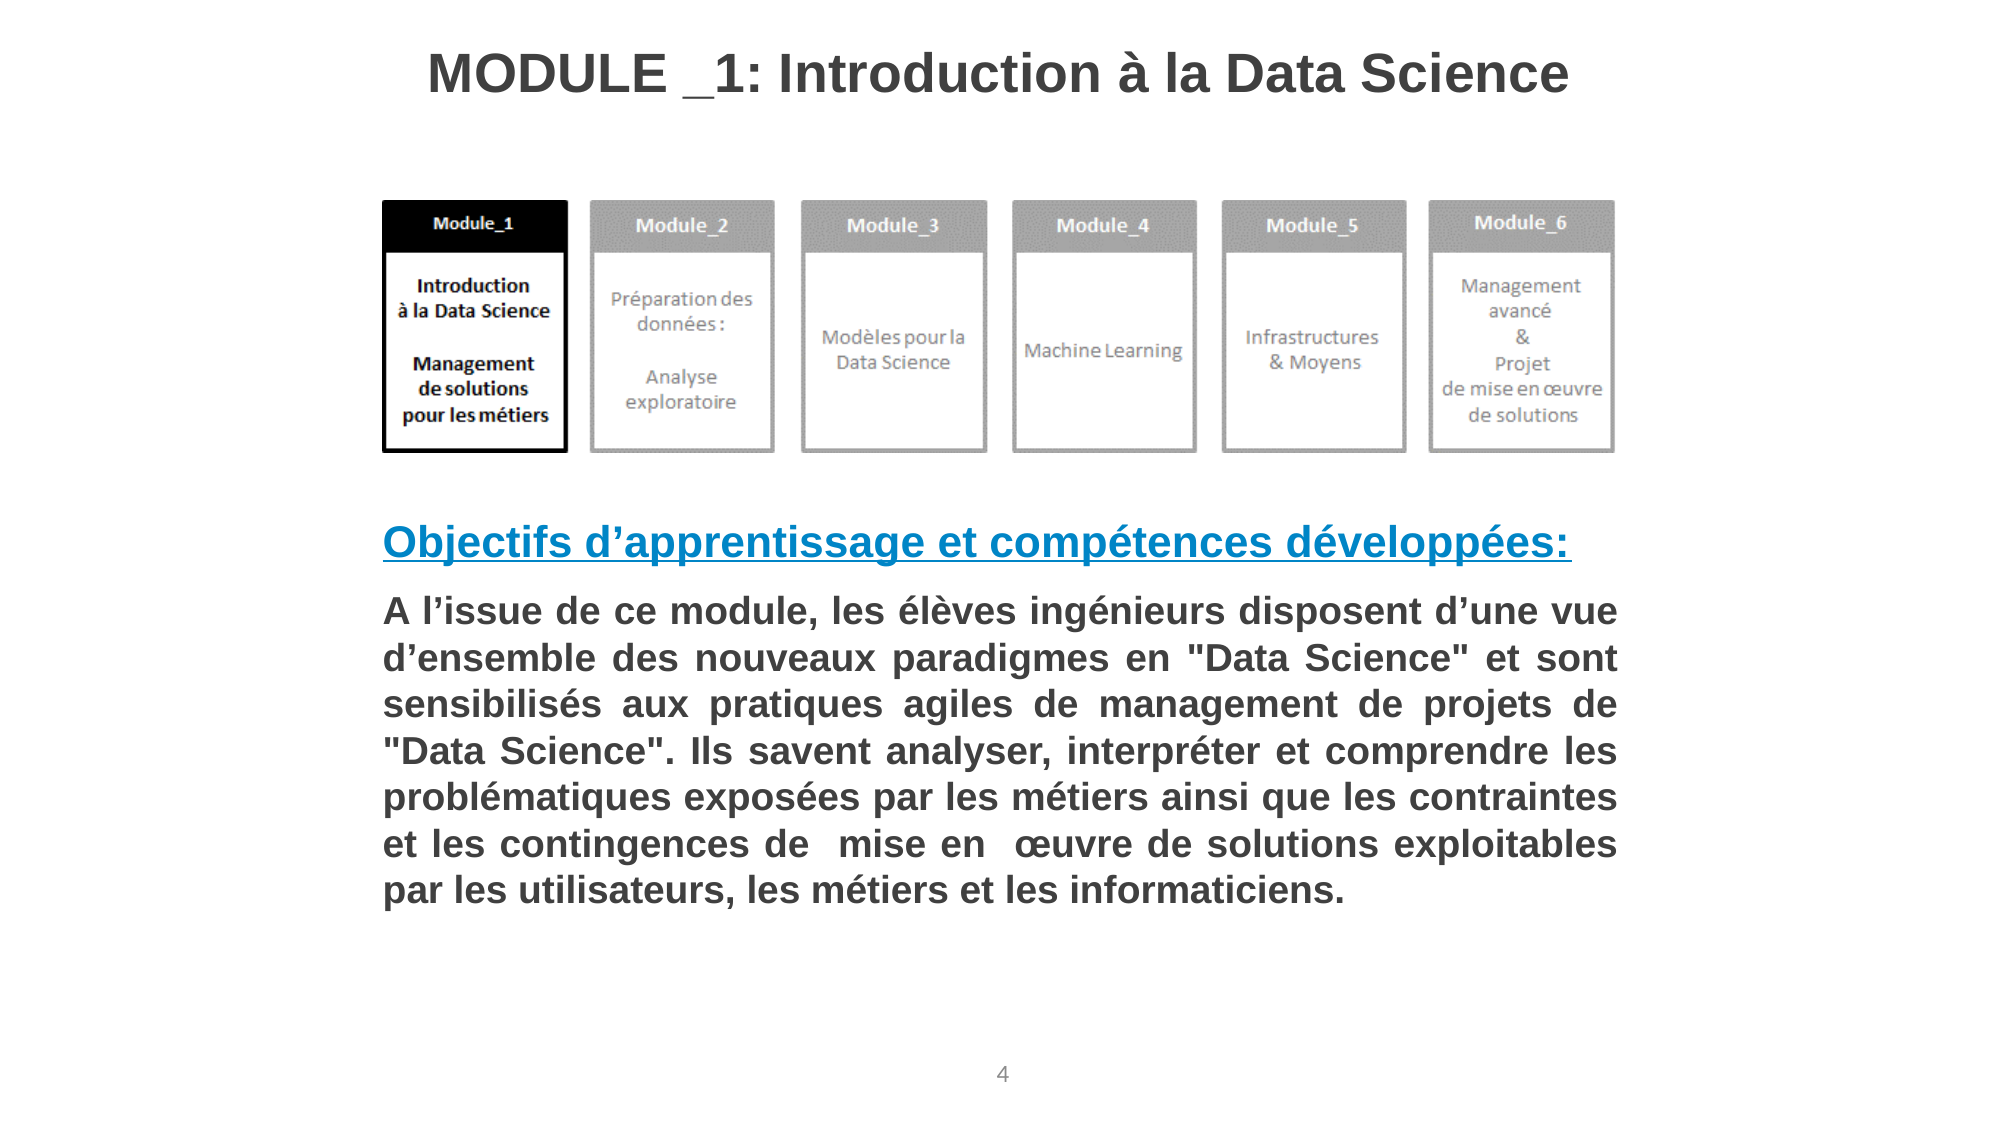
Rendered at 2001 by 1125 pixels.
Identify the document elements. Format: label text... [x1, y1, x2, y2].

slide_number 4 [981, 1047, 1019, 1098]
text_box Objectifs d’apprentissage et compétences développées: [382, 505, 1618, 574]
text_box A l’issue de ce module, les élèves ingénieurs disposent d’une vue d’ensemble des nouveaux paradigmes en "Data Science" et sont sensibilisés aux pratiques agiles de management de projets de "Data Science". Ils savent analyser, interpréter et comprendre les problématiques exposées par les métiers ainsi que les contraintes et les contingences de mise en œuvre de solutions exploitables par les utilisateurs, les métiers et les informaticiens. [382, 585, 1618, 912]
picture [382, 200, 1618, 453]
text_box MODULE _1: Introduction à la Data Science [0, 26, 2000, 114]
